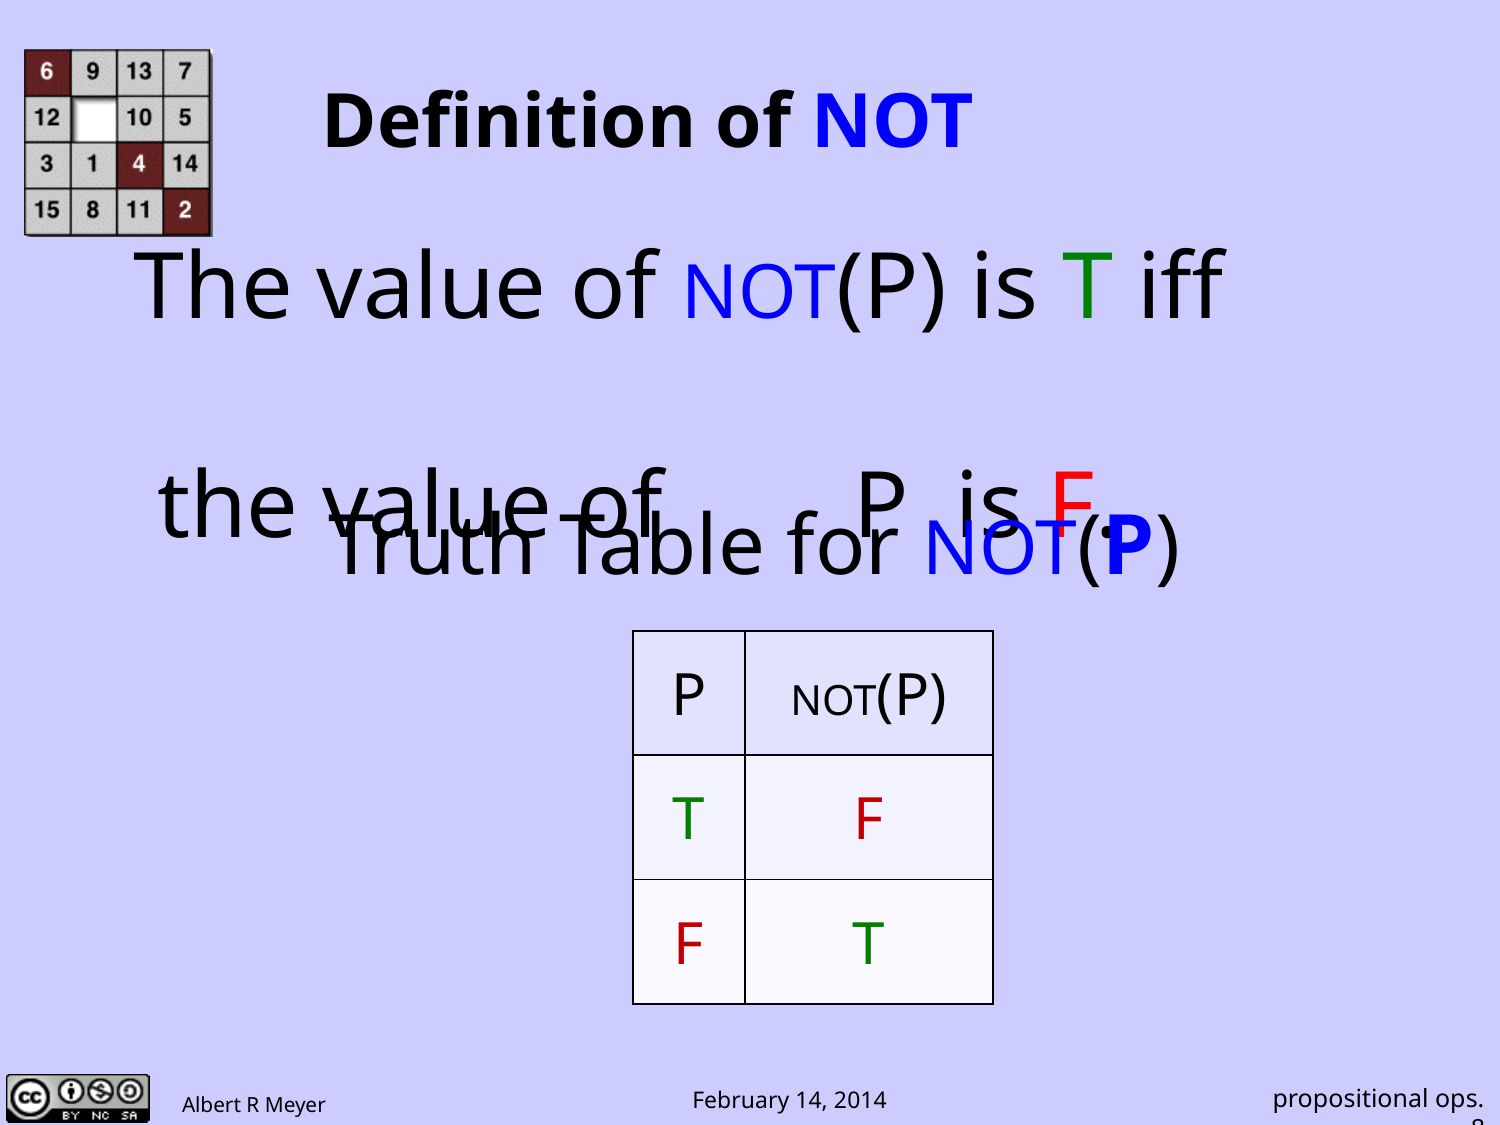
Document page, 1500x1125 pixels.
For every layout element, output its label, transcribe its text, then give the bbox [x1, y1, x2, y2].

table_header P [634, 632, 744, 754]
slide_number propositional ops.8 [1250, 1074, 1500, 1121]
picture [24, 49, 213, 237]
text_box Truth Table for NOT(P) [313, 483, 1195, 599]
table_header NOT(P) [746, 632, 992, 754]
table_cell F [634, 880, 744, 1003]
table_cell F [746, 756, 992, 879]
title Definition of NOT [306, 33, 1194, 201]
table_cell T [746, 880, 992, 1003]
table_cell T [634, 756, 744, 879]
text_box The value of NOT(P) is T iff the value of P is F. [118, 219, 1382, 564]
picture [6, 1074, 150, 1123]
